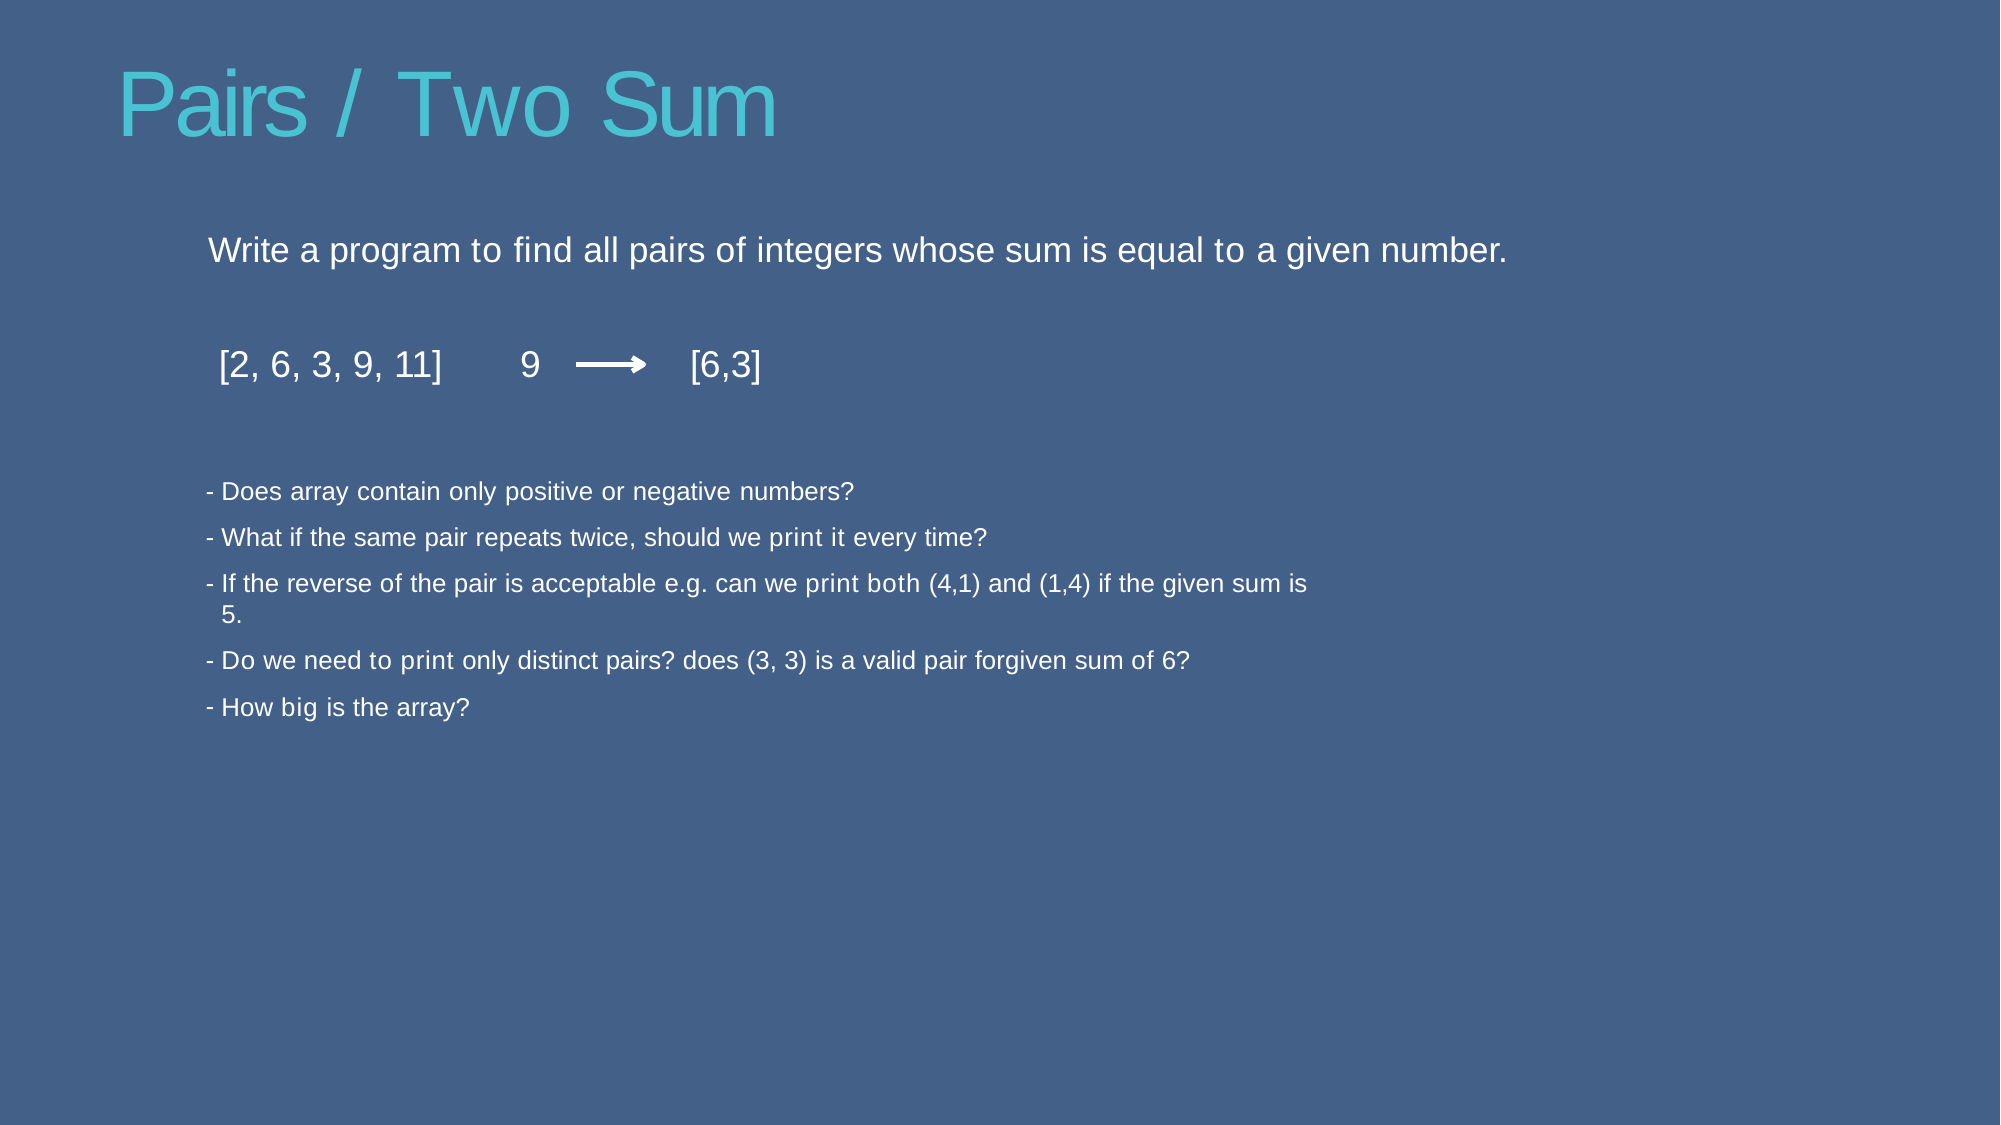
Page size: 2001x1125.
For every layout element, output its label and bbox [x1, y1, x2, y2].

text_box [206, 226, 1513, 385]
text_box [204, 458, 1334, 722]
title [32, 41, 1181, 231]
